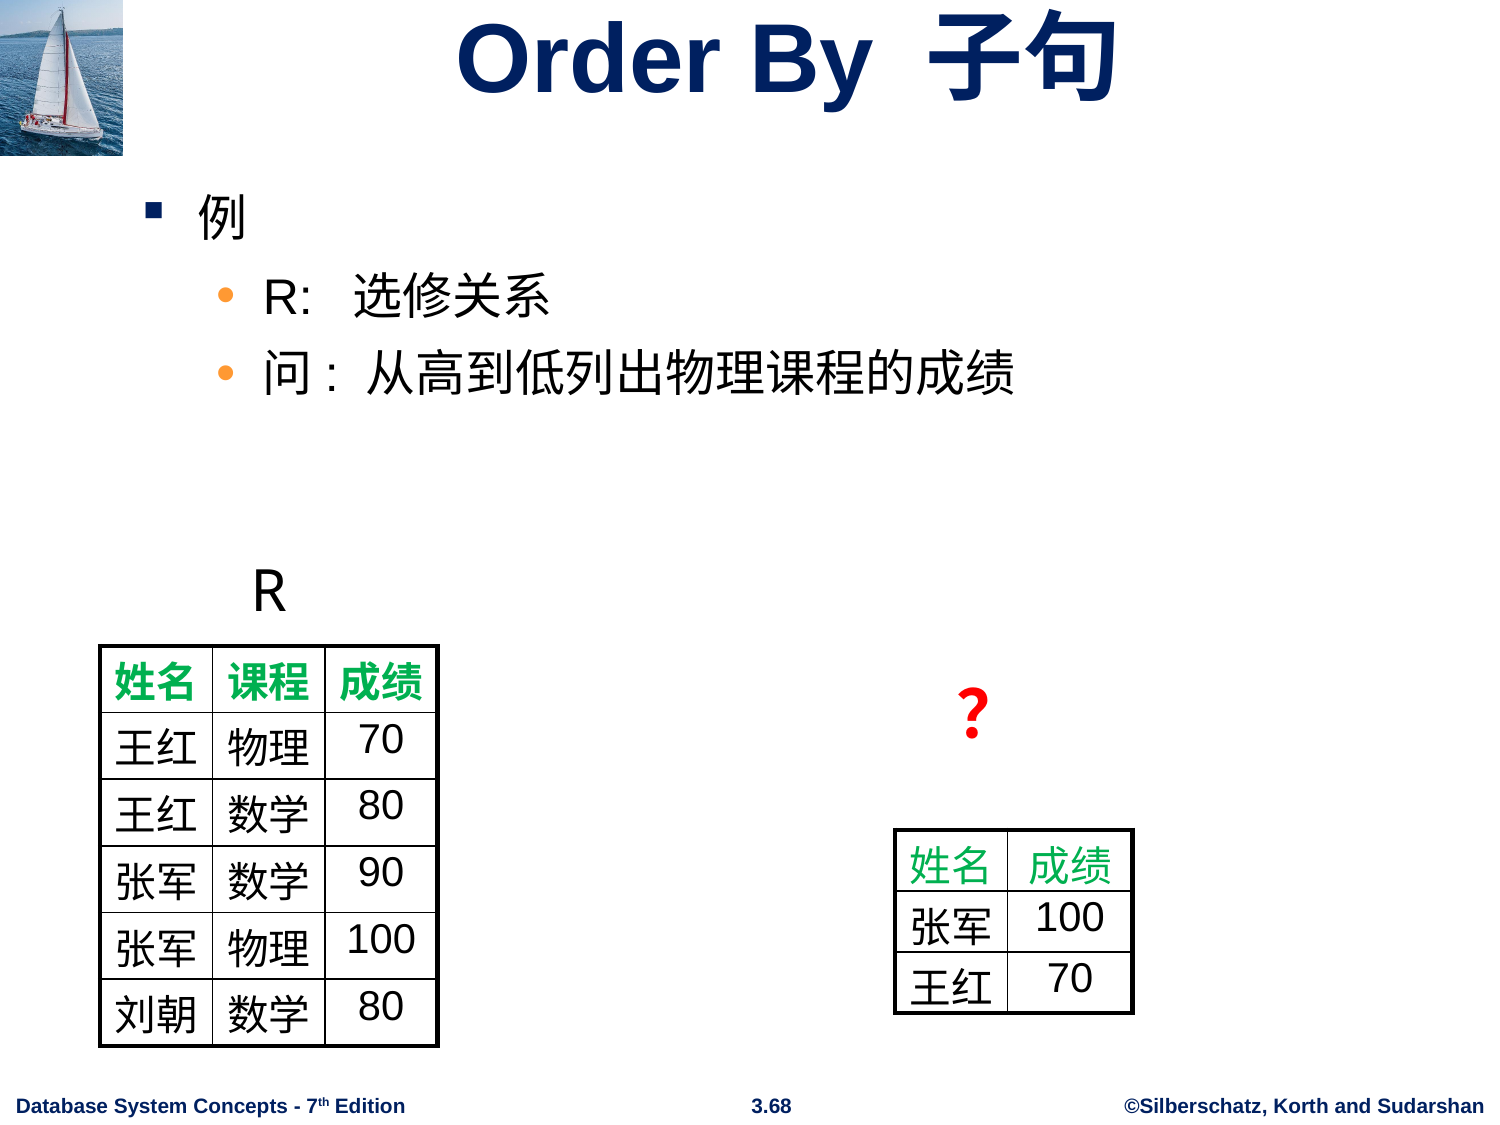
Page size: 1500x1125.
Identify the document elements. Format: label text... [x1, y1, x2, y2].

table_cell 80 [326, 980, 435, 1044]
table_cell 物理 [213, 913, 324, 978]
table_cell 张军 [102, 913, 212, 978]
table_cell 100 [326, 913, 435, 978]
text_box ？ [941, 652, 1039, 759]
picture [0, 0, 123, 156]
table_header 姓名 [102, 648, 212, 712]
table_cell 数学 [213, 980, 324, 1044]
text_box R [174, 545, 363, 631]
table_header 成绩 [326, 648, 435, 712]
table_cell 90 [326, 847, 435, 912]
table_cell 刘朝 [102, 980, 212, 1044]
table_cell 70 [326, 713, 435, 778]
table_header 成绩 [1008, 832, 1130, 890]
table_cell 物理 [213, 713, 324, 778]
table_cell 100 [1008, 892, 1130, 951]
table_cell 数学 [213, 847, 324, 912]
table_cell 王红 [897, 953, 1007, 1011]
list 例 R: 选修关系 问: 从高到低列出物理课程的成绩 [126, 179, 1391, 984]
table_cell 70 [1008, 953, 1130, 1011]
title Order By 子句 [125, 18, 1452, 120]
table_cell 王红 [102, 780, 212, 845]
table_cell 80 [326, 780, 435, 845]
table_cell 张军 [102, 847, 212, 912]
table_cell 王红 [102, 713, 212, 778]
table_header 课程 [213, 648, 324, 712]
table_cell 张军 [897, 892, 1007, 951]
table_cell 数学 [213, 780, 324, 845]
table_header 姓名 [897, 832, 1007, 890]
